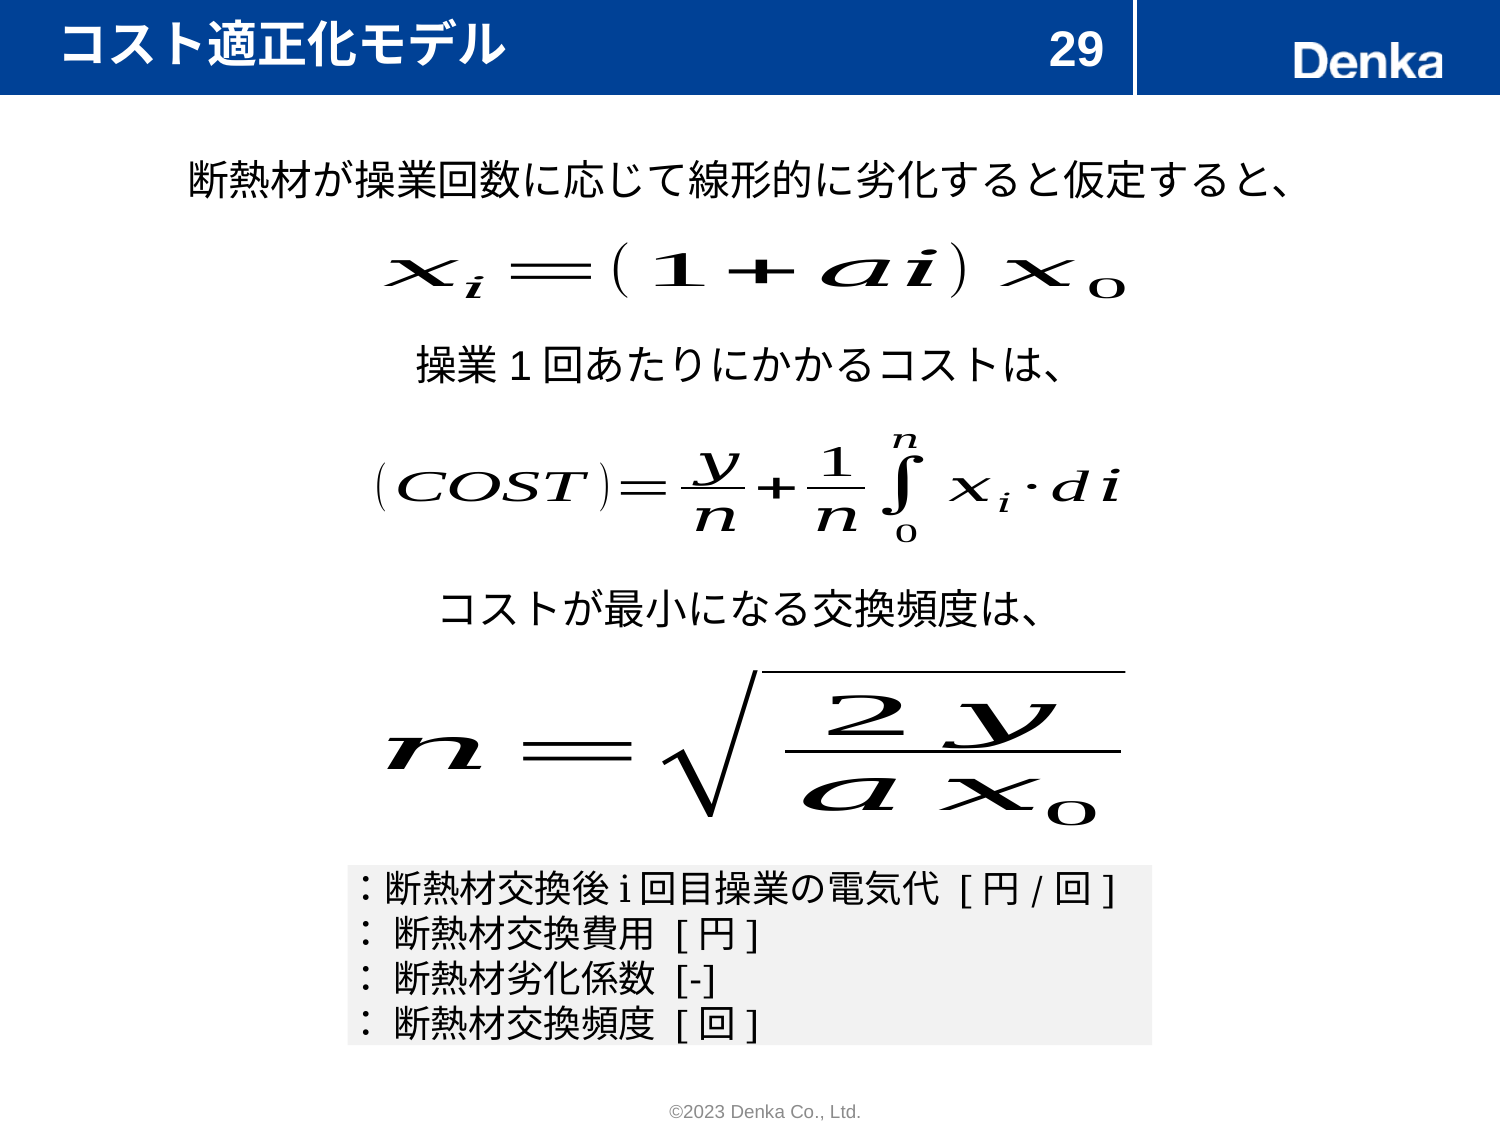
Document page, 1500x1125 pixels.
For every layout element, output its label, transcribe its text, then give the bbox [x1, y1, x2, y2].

text_box 操業1回あたりにかかるコストは、 [400, 331, 1100, 397]
text_box コストが最小になる交換頻度は、 [422, 575, 1078, 640]
slide_number 29 [1026, 0, 1127, 95]
text_box 断熱材が操業回数に応じて線形的に劣化すると仮定すると、 [172, 146, 1328, 212]
title コスト適正化モデル [41, 0, 1019, 95]
